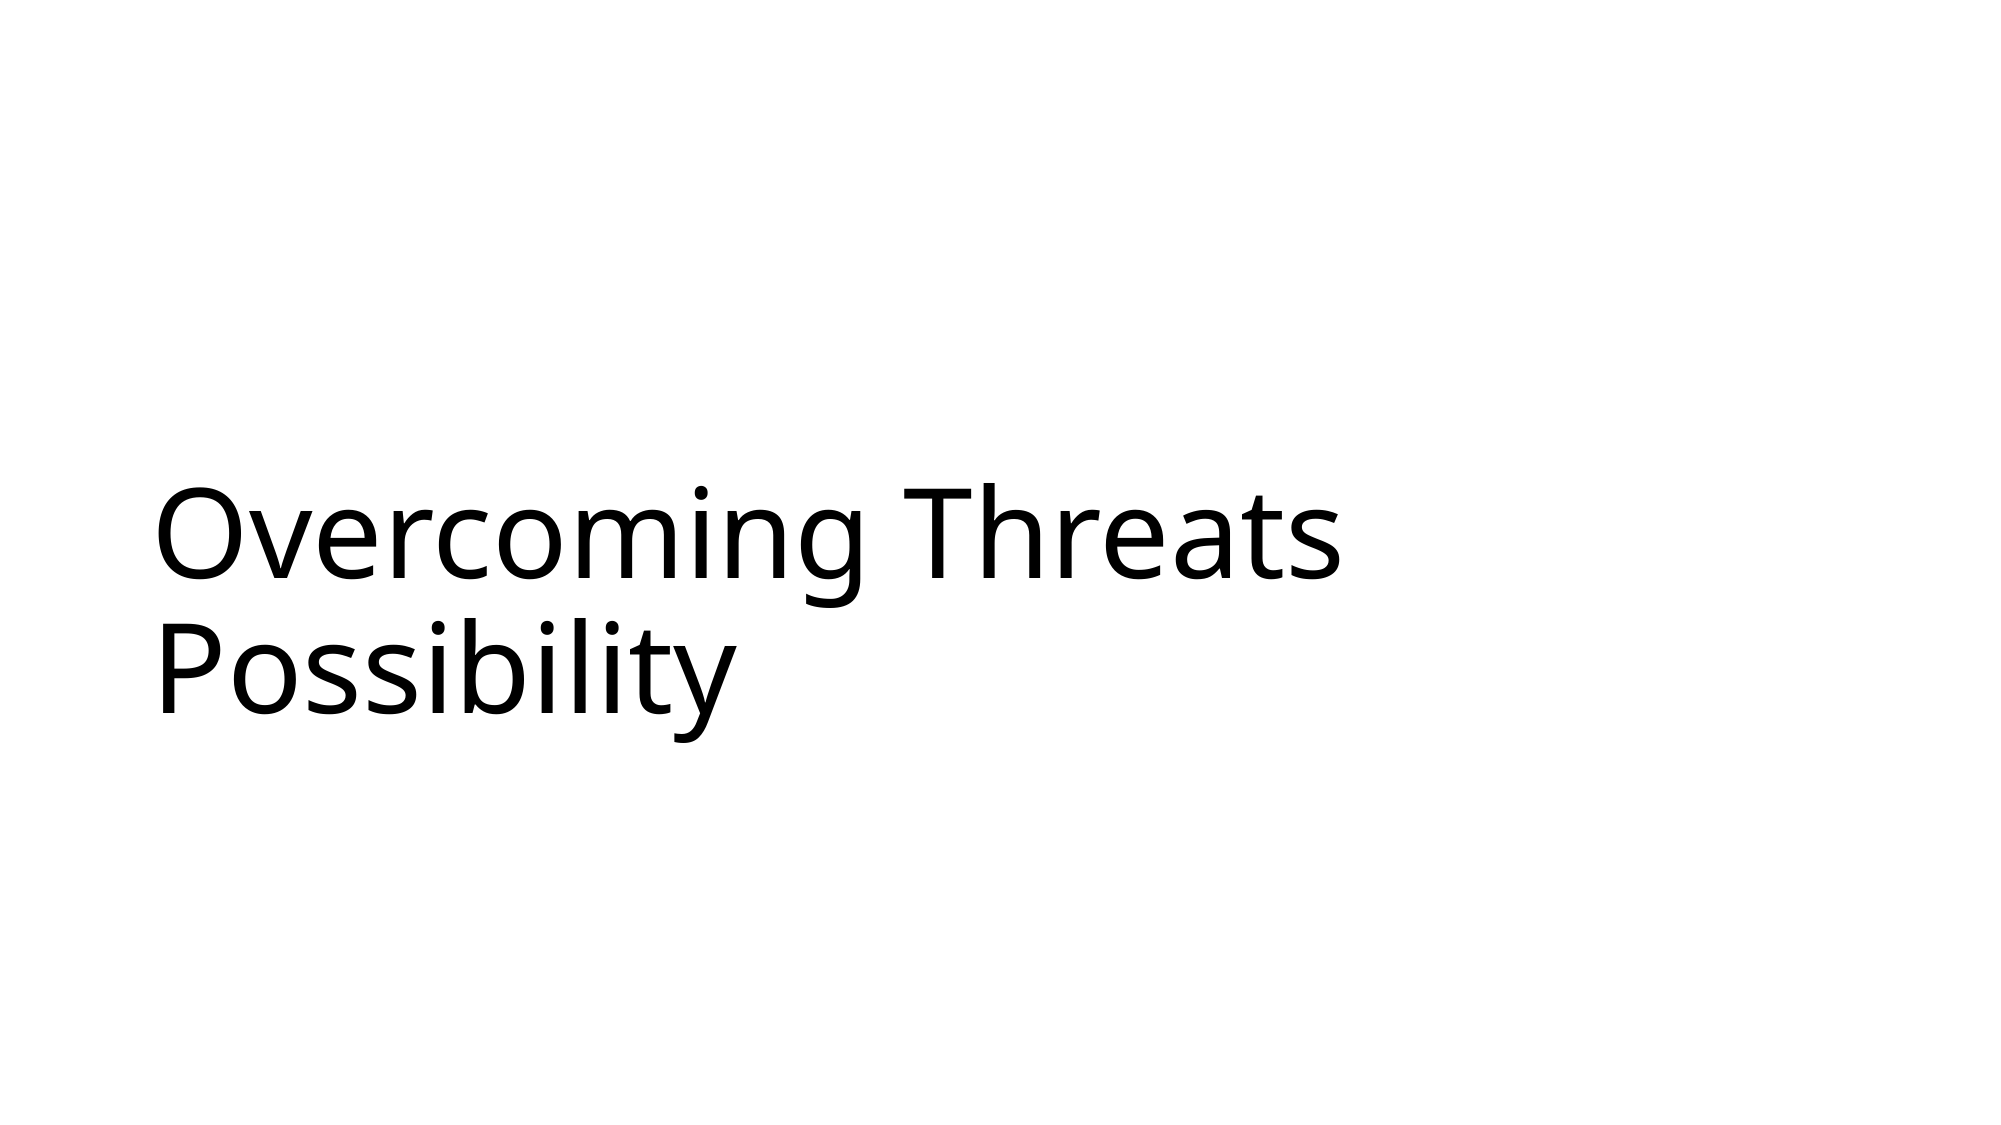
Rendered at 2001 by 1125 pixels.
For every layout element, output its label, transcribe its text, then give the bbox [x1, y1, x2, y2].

title Overcoming Threats Possibility [136, 280, 1862, 749]
